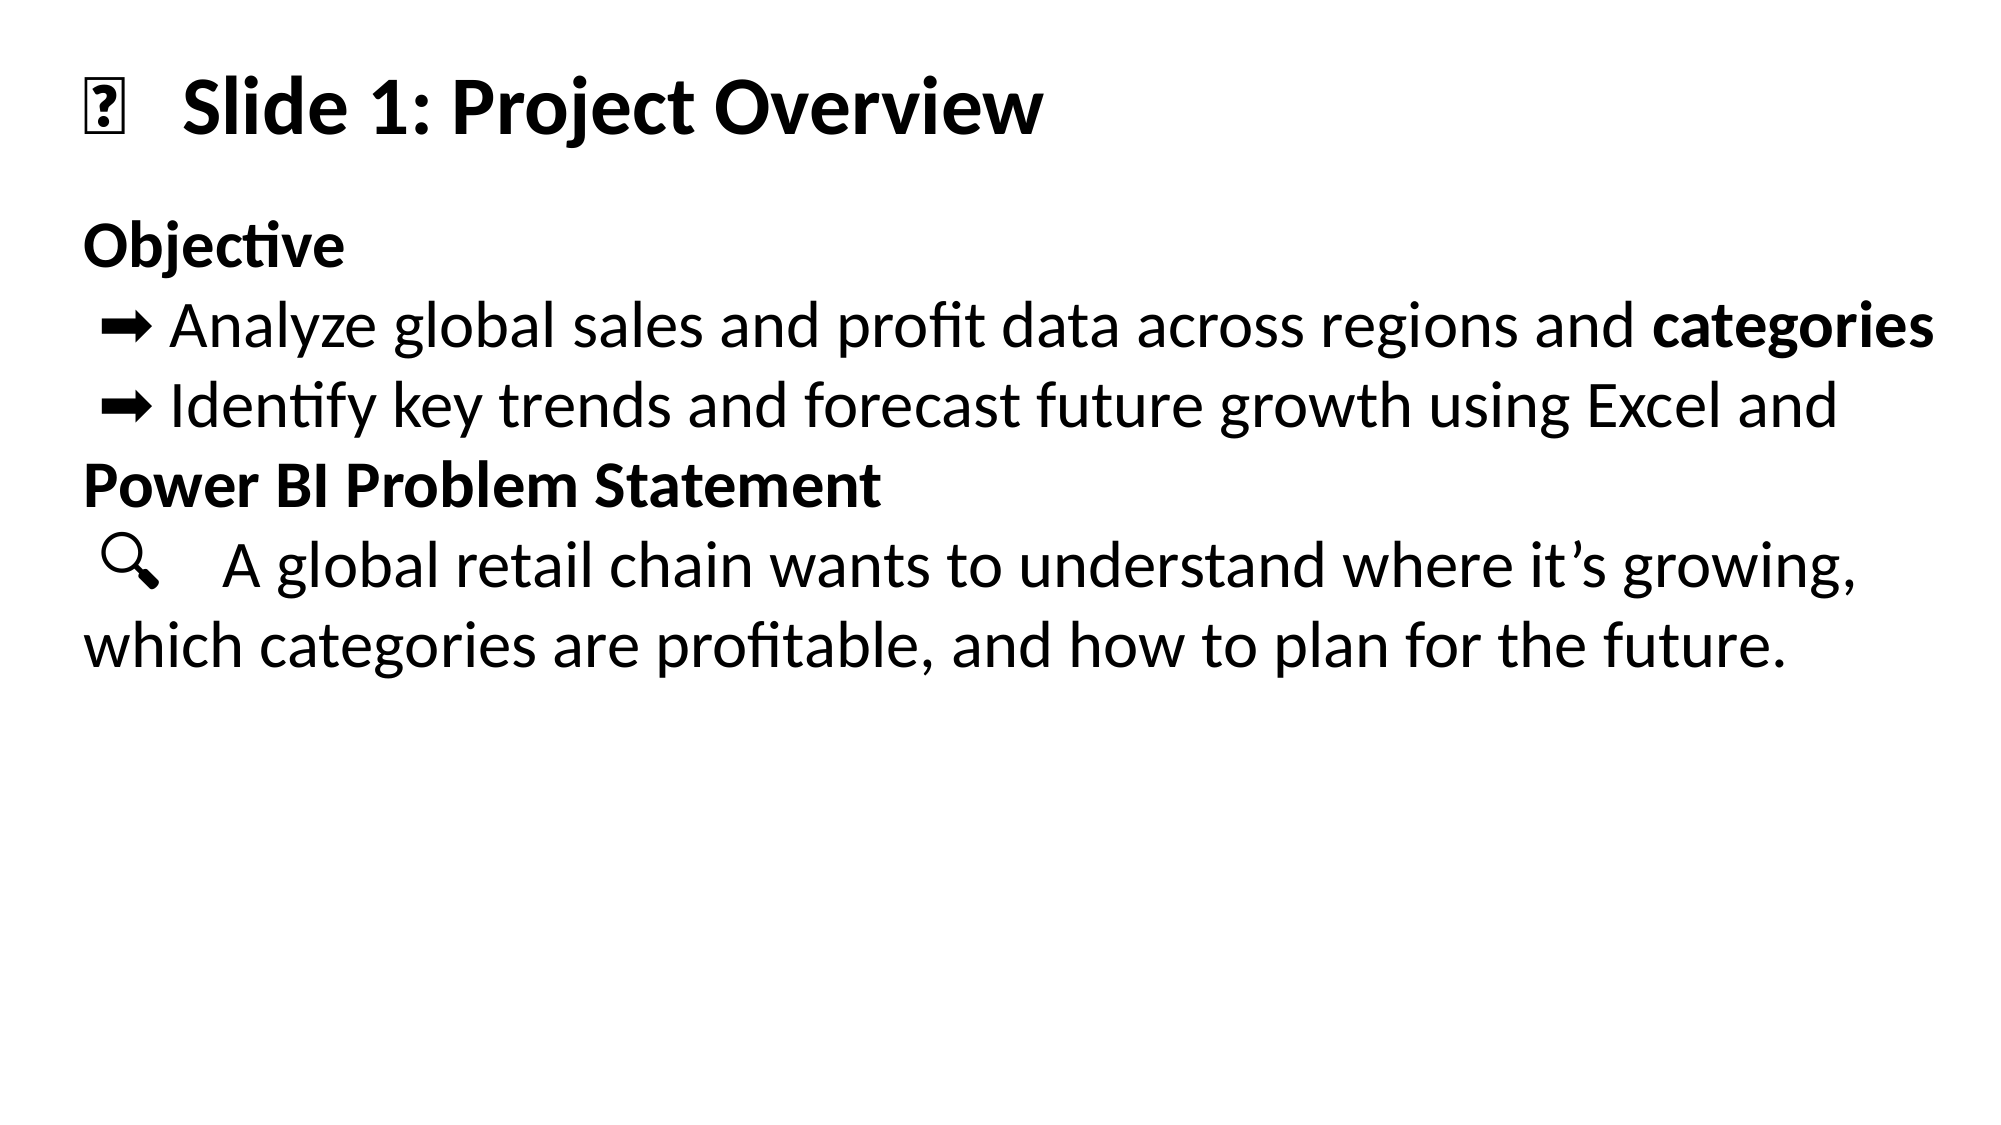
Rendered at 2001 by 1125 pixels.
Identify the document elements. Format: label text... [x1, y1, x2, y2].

text_box 🎯 Slide 1: Project Overview Objective ➡️ Analyze global sales and profit data across regions and categories ➡️ Identify key trends and forecast future growth using Excel and Power BI Problem Statement 🔍 A global retail chain wants to understand where it’s growing, which categories are profitable, and how to plan for the future. [68, 43, 1951, 689]
